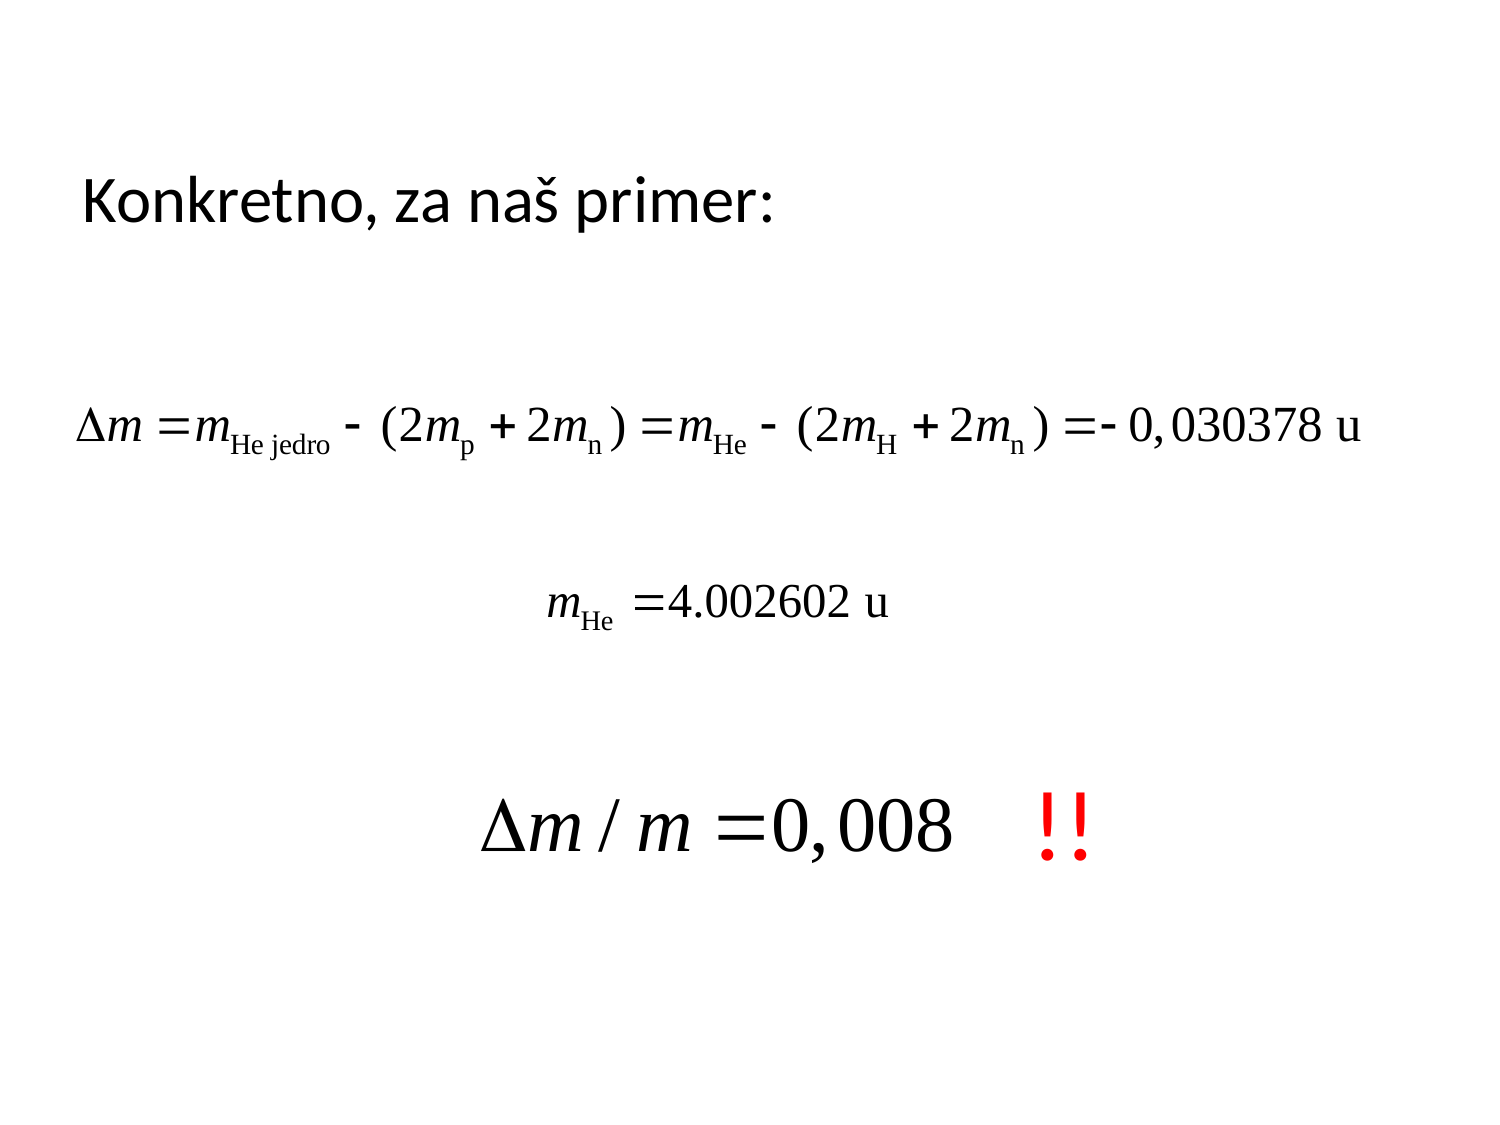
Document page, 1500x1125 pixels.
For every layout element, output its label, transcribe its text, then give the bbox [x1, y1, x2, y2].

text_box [467, 779, 965, 885]
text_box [67, 390, 1373, 471]
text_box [538, 568, 902, 642]
text_box !! [1016, 753, 1176, 889]
text_box Konkretno, za naš primer: [67, 148, 930, 243]
